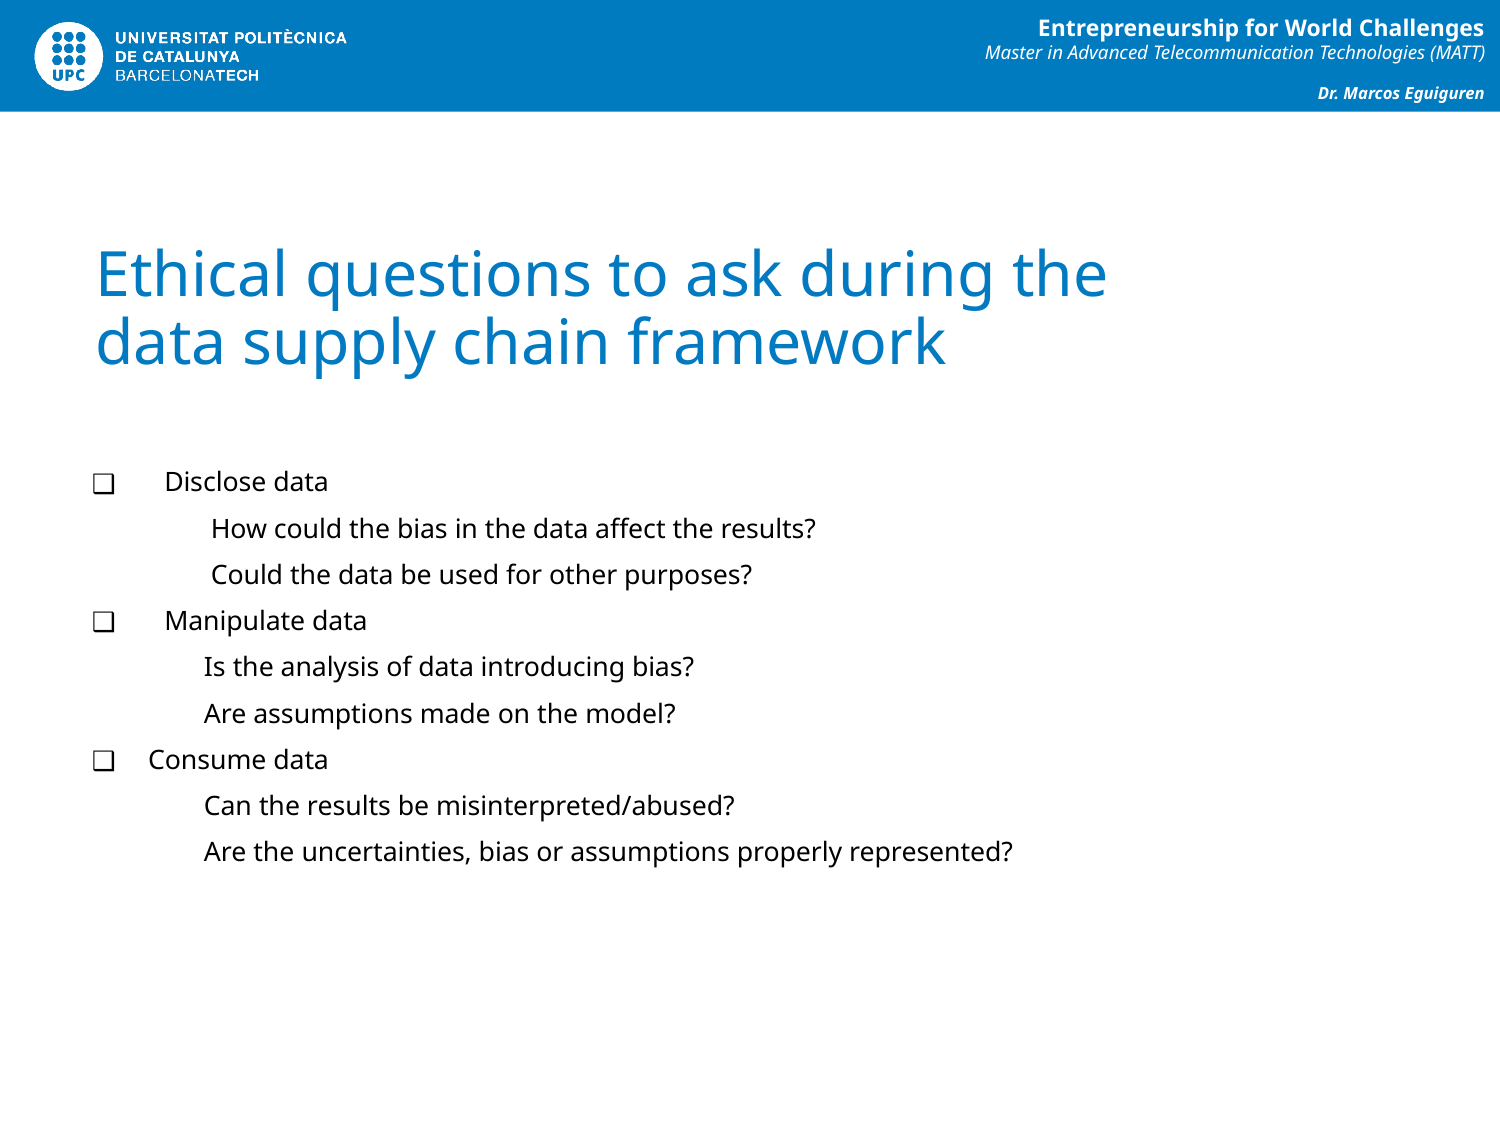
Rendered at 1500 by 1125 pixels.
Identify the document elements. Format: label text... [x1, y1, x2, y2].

title Ethical questions to ask during the data supply chain framework [80, 185, 1190, 386]
picture [14, 3, 366, 109]
list Disclose data How could the bias in the data affect the results? Could the data be used for other purposes? Manipulate data Is the analysis of data introducing bias? Are assumptions made on the model? Consume data Can the results be misinterpreted/abused? Are the uncertainties, bias or assumptions properly represented? [80, 466, 1190, 876]
